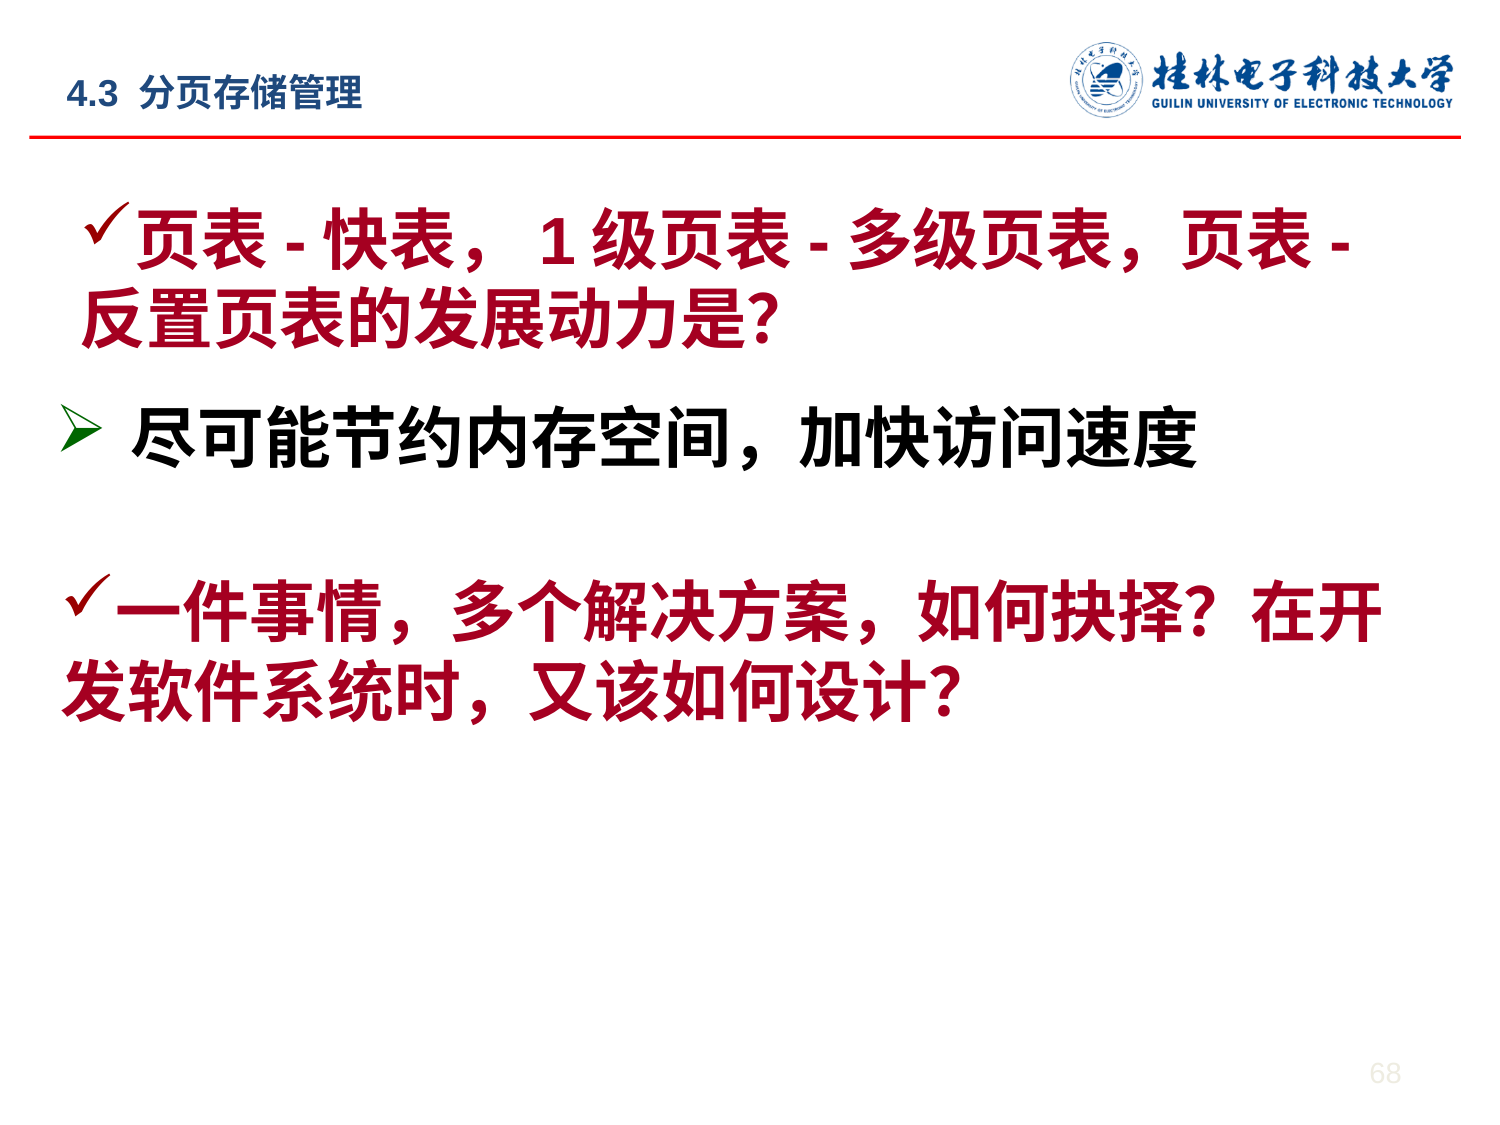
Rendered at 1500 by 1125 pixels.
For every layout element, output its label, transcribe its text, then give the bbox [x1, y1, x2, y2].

text_box 一件事情，多个解决方案，如何抉择？在开发软件系统时，又该如何设计？ [45, 562, 1436, 738]
text_box 页表-快表，1级页表-多级页表，页表-反置页表的发展动力是？ [64, 190, 1417, 365]
text_box 尽可能节约内存空间，加快访问速度 [41, 397, 1379, 484]
picture [1068, 42, 1455, 119]
text_box 68 [1104, 1021, 1417, 1097]
text_box 4.3 分页存储管理 [53, 66, 920, 118]
